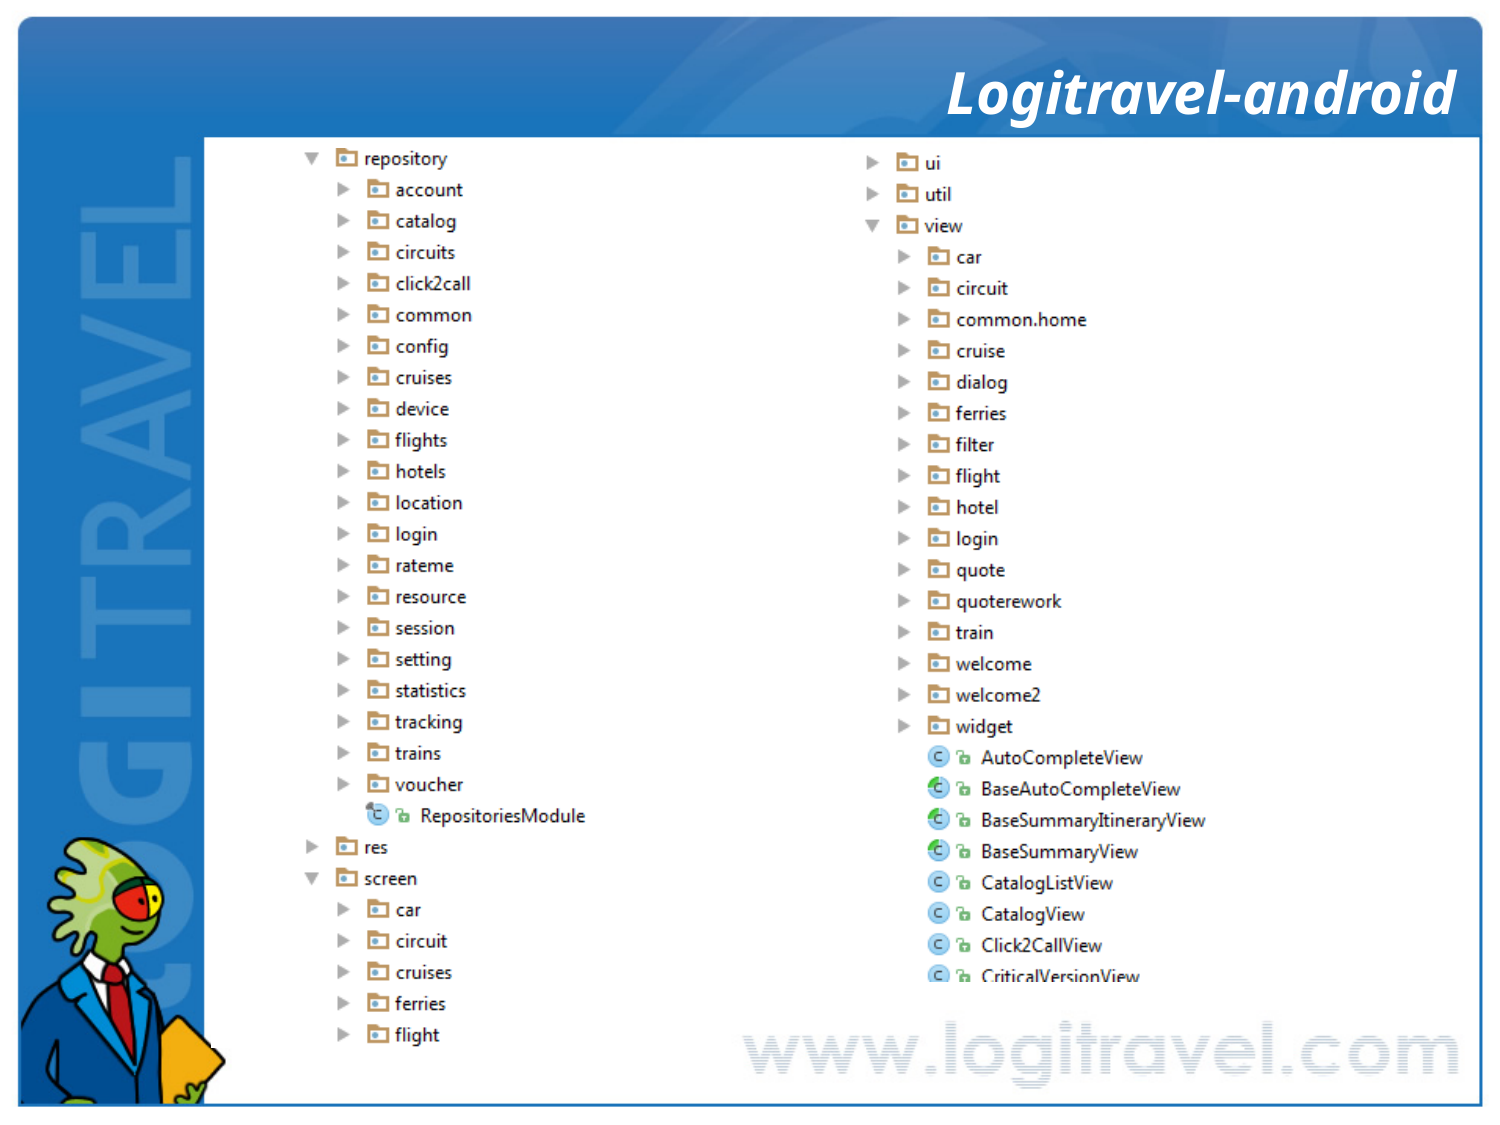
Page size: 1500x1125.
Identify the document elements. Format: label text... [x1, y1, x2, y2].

text_box Logitravel-android [694, 62, 1471, 121]
picture [0, 0, 1500, 1125]
